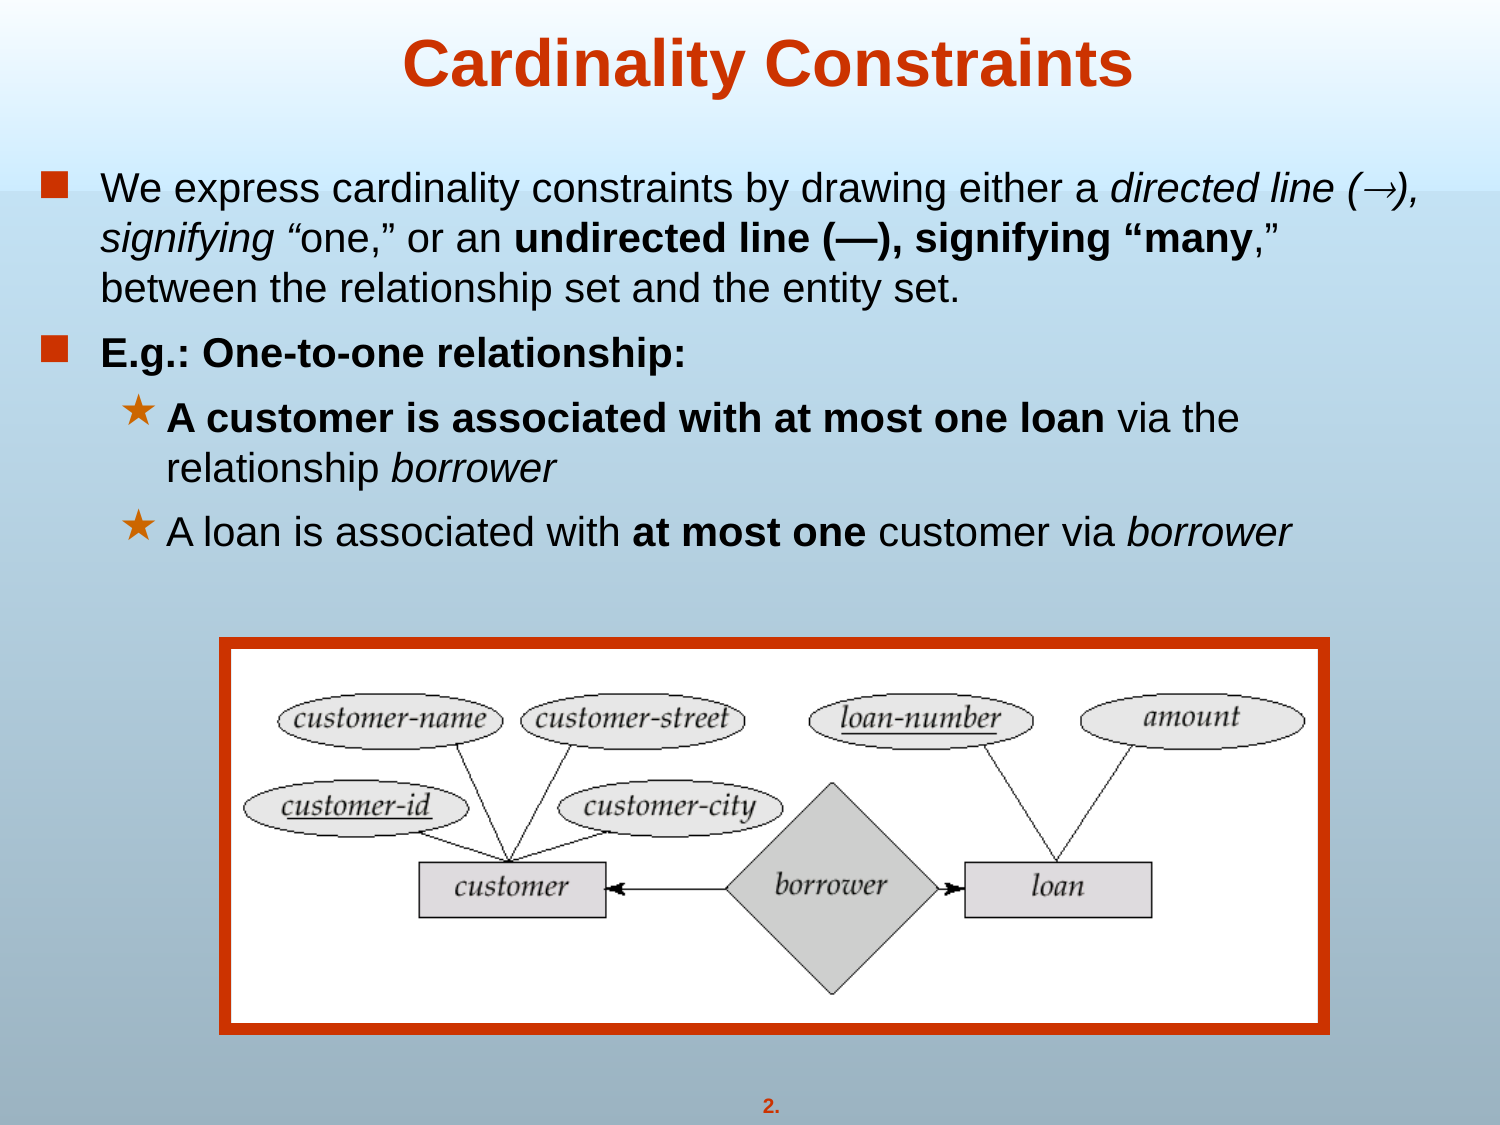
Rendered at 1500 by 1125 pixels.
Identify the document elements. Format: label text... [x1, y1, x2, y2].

picture [230, 648, 1318, 1024]
list We express cardinality constraints by drawing either a directed line (), signifying “one,” or an undirected line (—), signifying “many,” between the relationship set and the entity set. E.g.: One-to-one relationship: A customer is associated with at most one loan via the relationship borrower A loan is associated with at most one customer via borrower [29, 153, 1461, 629]
title Cardinality Constraints [106, 7, 1432, 108]
